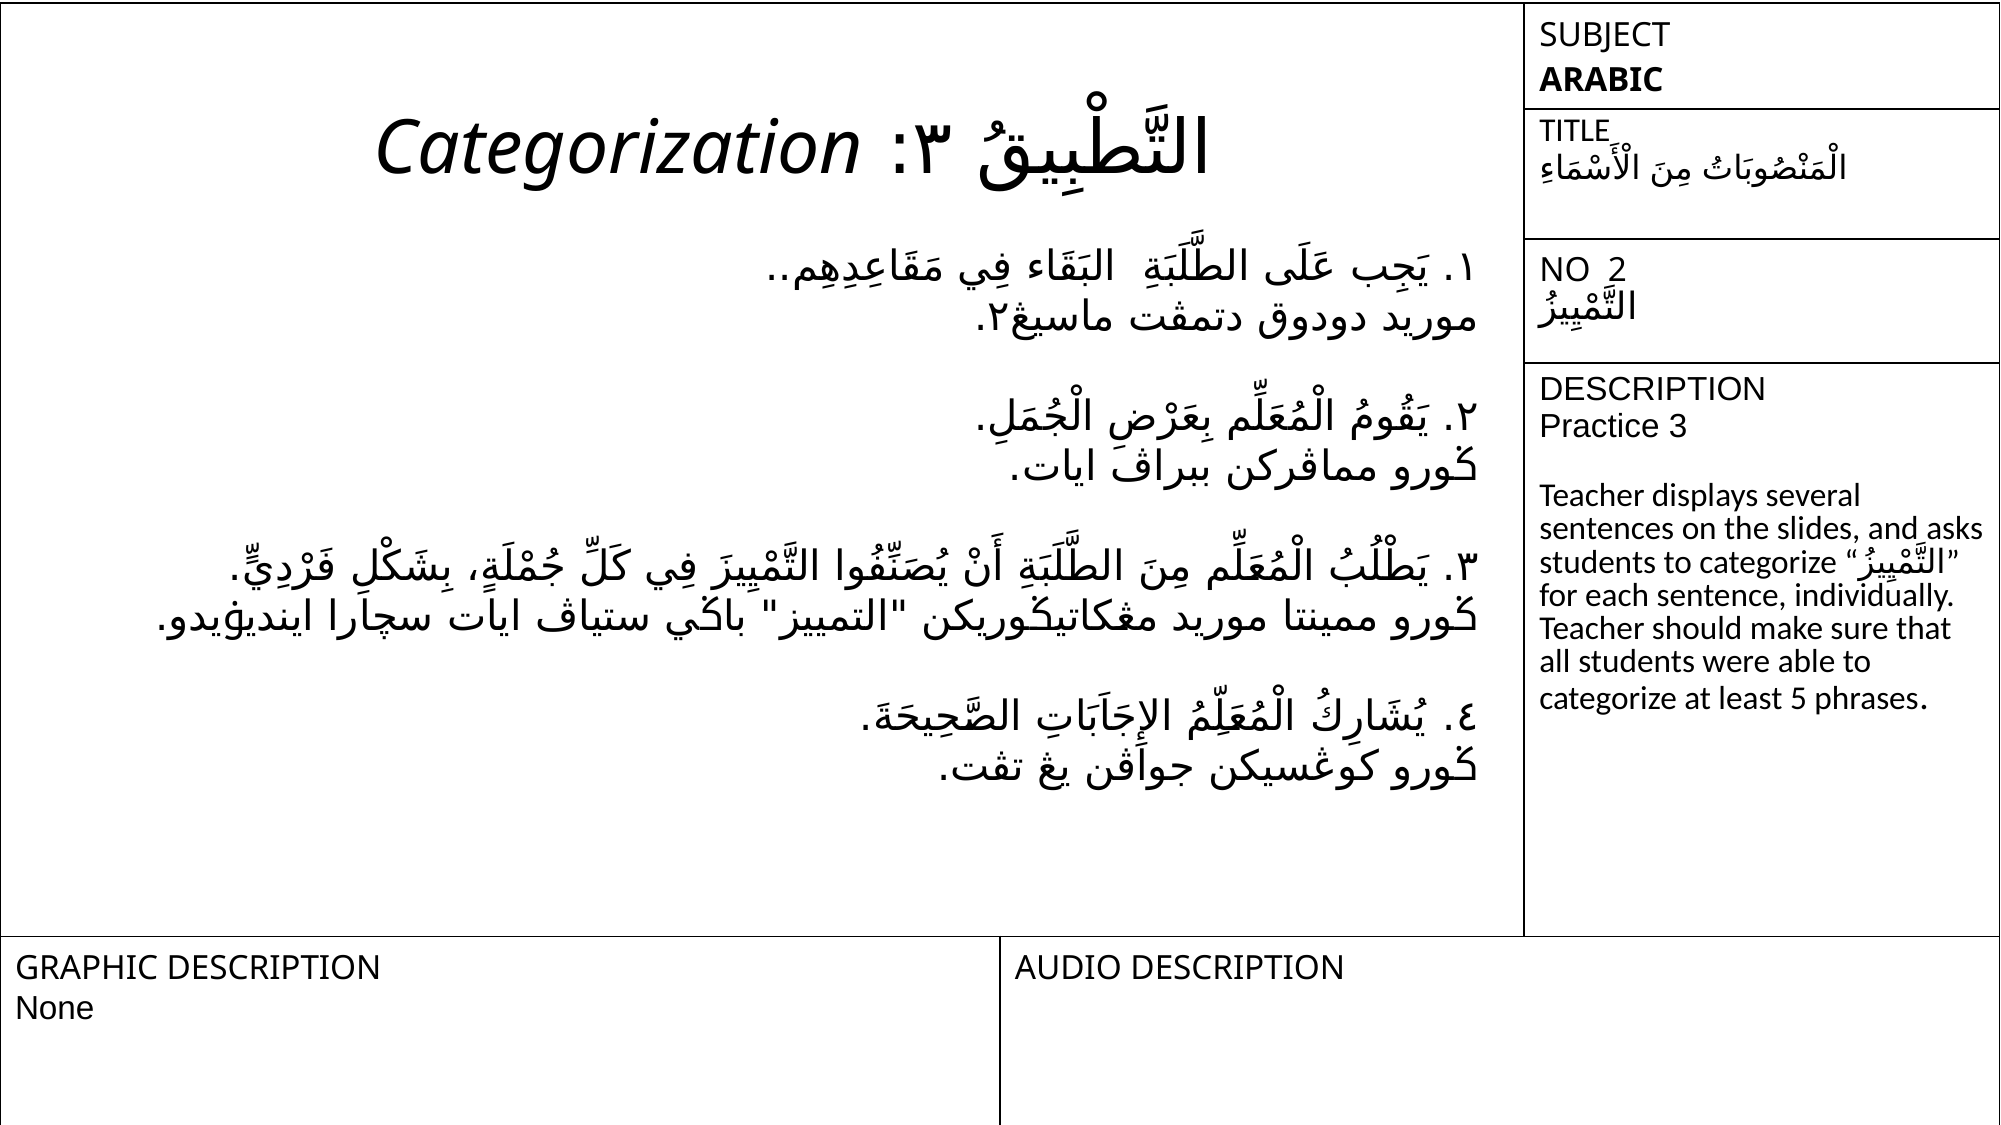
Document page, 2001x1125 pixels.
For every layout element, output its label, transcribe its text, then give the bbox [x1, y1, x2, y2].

table_header [1, 4, 1523, 936]
table_cell NO 2 التَّمْيِيزُ [1525, 240, 1999, 362]
table_cell TITLE الْمَنْصُوبَاتُ مِنَ الْأَسْمَاءِ [1525, 110, 1999, 238]
text_box التَّطْبِيقُ ٣: Categorization ١. يَجِب عَلَى الطَّلَبَةِ البَقَاء فِي مَقَاعِدِهِم.. موريد دودوق دتمڤت ماسيڠ٢. ٢. يَقُومُ الْمُعَلِّم بِعَرْضِ الْجُمَلِ. ݢورو مماڤرکن ببراڤ ايات. ٣. يَطْلُبُ الْمُعَلِّم مِنَ الطَّلَبَةِ أَنْ يُصَنِّفُوا التَّمْيِيزَ فِي كَلِّ جُمْلَةٍ، بِشَكْلِ فَرْدِيٍّ. ݢورو ممينتا موريد مڠکاتيݢوريکن "التمييز" باݢي ستياڤ ايات سچارا اينديۏيدو. ٤. يُشَارِكُ الْمُعَلِّمُ الإِجَاَبَاتِ الصَّحِيحَةَ. ݢورو کوڠسيکن جواڤن يڠ تڤت. [93, 65, 1494, 873]
table_header SUBJECT ARABIC [1525, 4, 1999, 108]
table_cell DESCRIPTION Practice 3 Teacher displays several sentences on the slides, and asks students to categorize “التَّمْيِيزُ” for each sentence, individually. Teacher should make sure that all students were able to categorize at least 5 phrases. [1525, 364, 1999, 936]
table_cell GRAPHIC DESCRIPTION None [1, 937, 999, 1125]
table_cell AUDIO DESCRIPTION [1001, 937, 1999, 1125]
